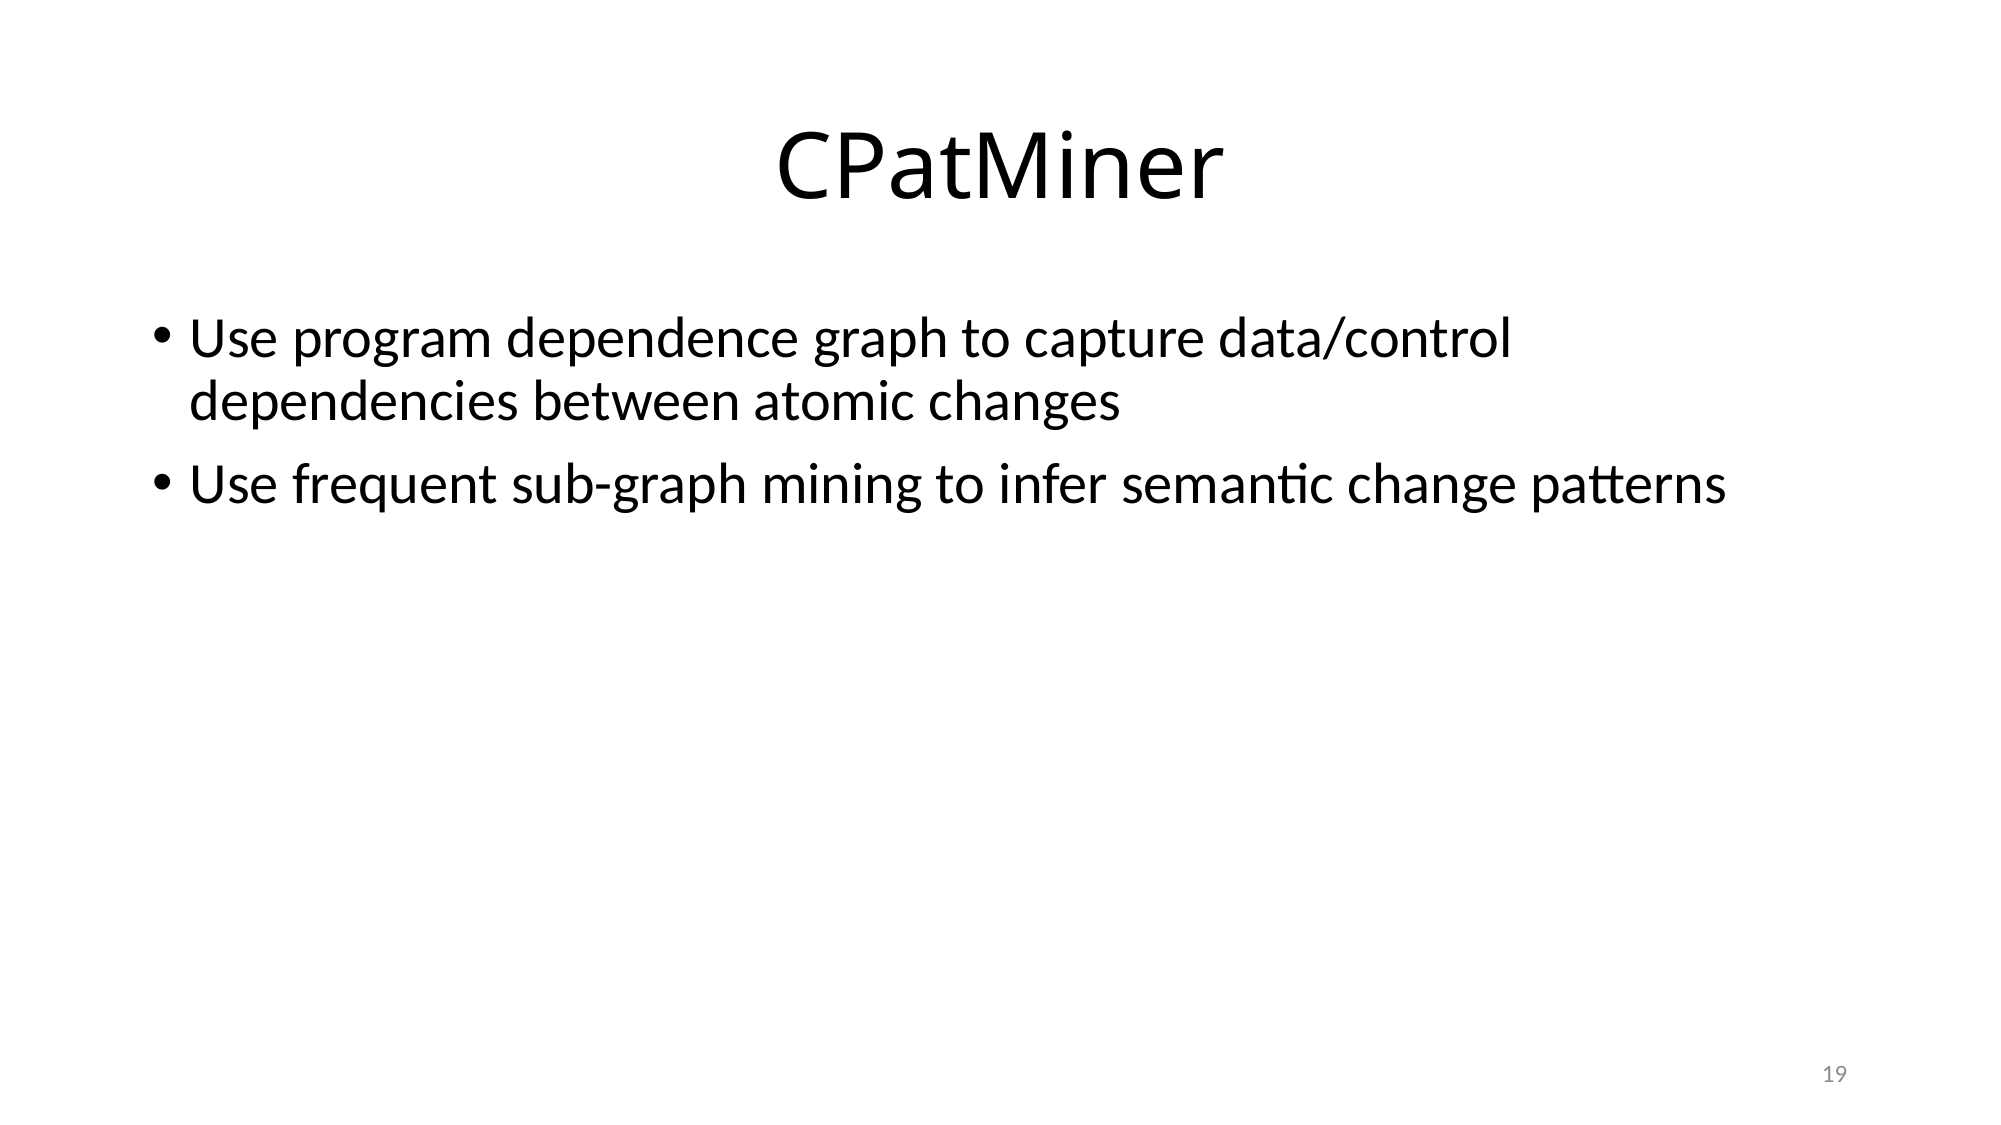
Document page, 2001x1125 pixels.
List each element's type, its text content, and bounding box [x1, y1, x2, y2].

list Use program dependence graph to capture data/control dependencies between atomic changes Use frequent sub-graph mining to infer semantic change patterns [137, 299, 1863, 1014]
slide_number 19 [1412, 1042, 1863, 1103]
title CPatMiner [137, 59, 1863, 278]
